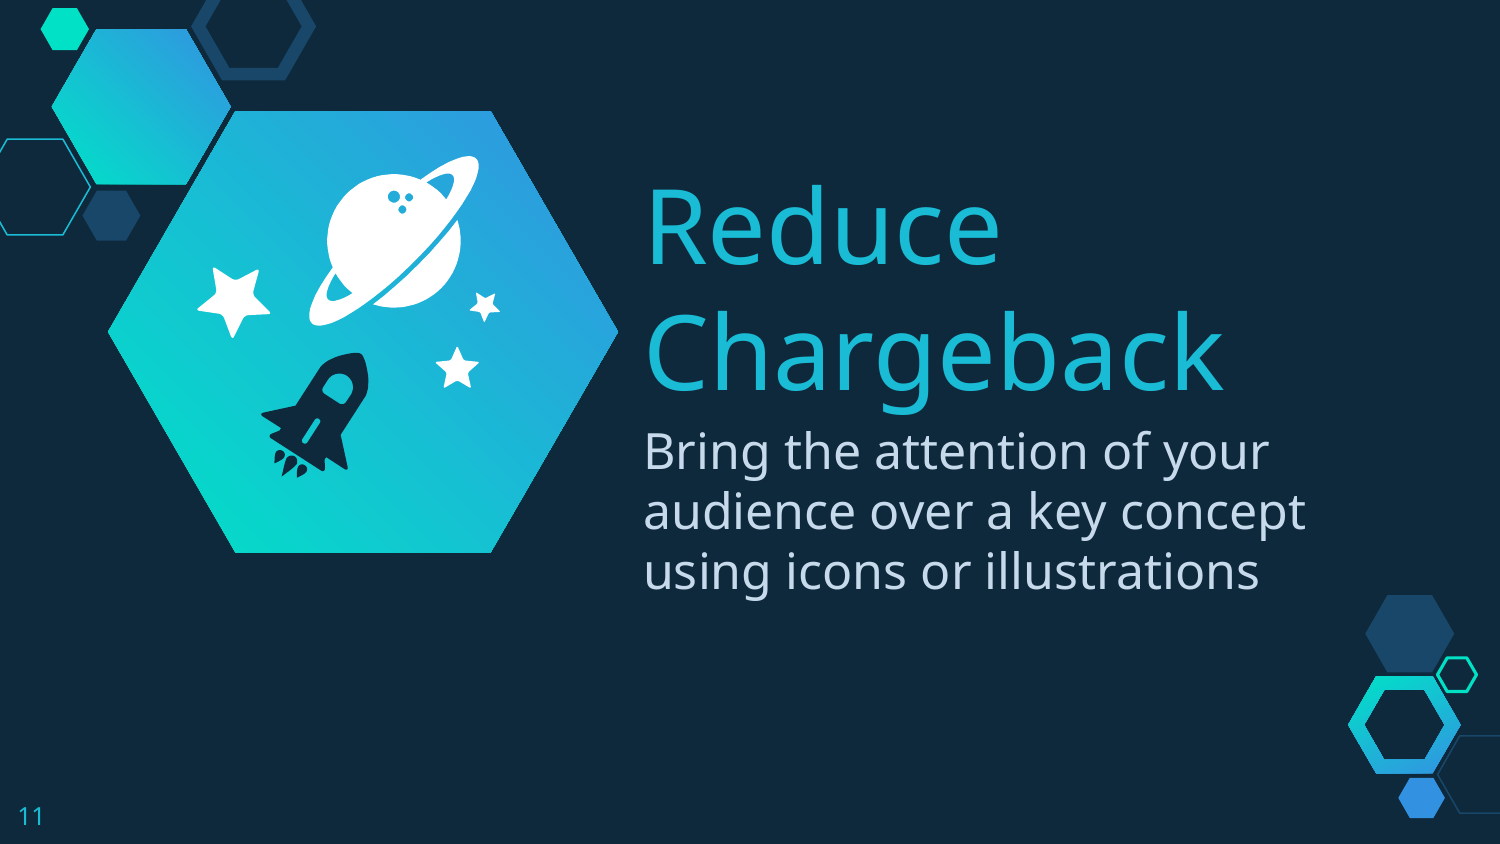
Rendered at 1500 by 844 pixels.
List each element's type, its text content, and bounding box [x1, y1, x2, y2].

text_box [197, 267, 271, 338]
title Reduce Chargeback [628, 145, 1447, 337]
subtitle Bring the attention of your audience over a key concept using icons or illustrations [628, 404, 1339, 534]
text_box [483, 293, 500, 322]
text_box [263, 360, 377, 475]
slide_number 11 [2, 785, 93, 844]
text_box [309, 155, 479, 326]
text_box [108, 111, 618, 553]
text_box [435, 346, 479, 388]
